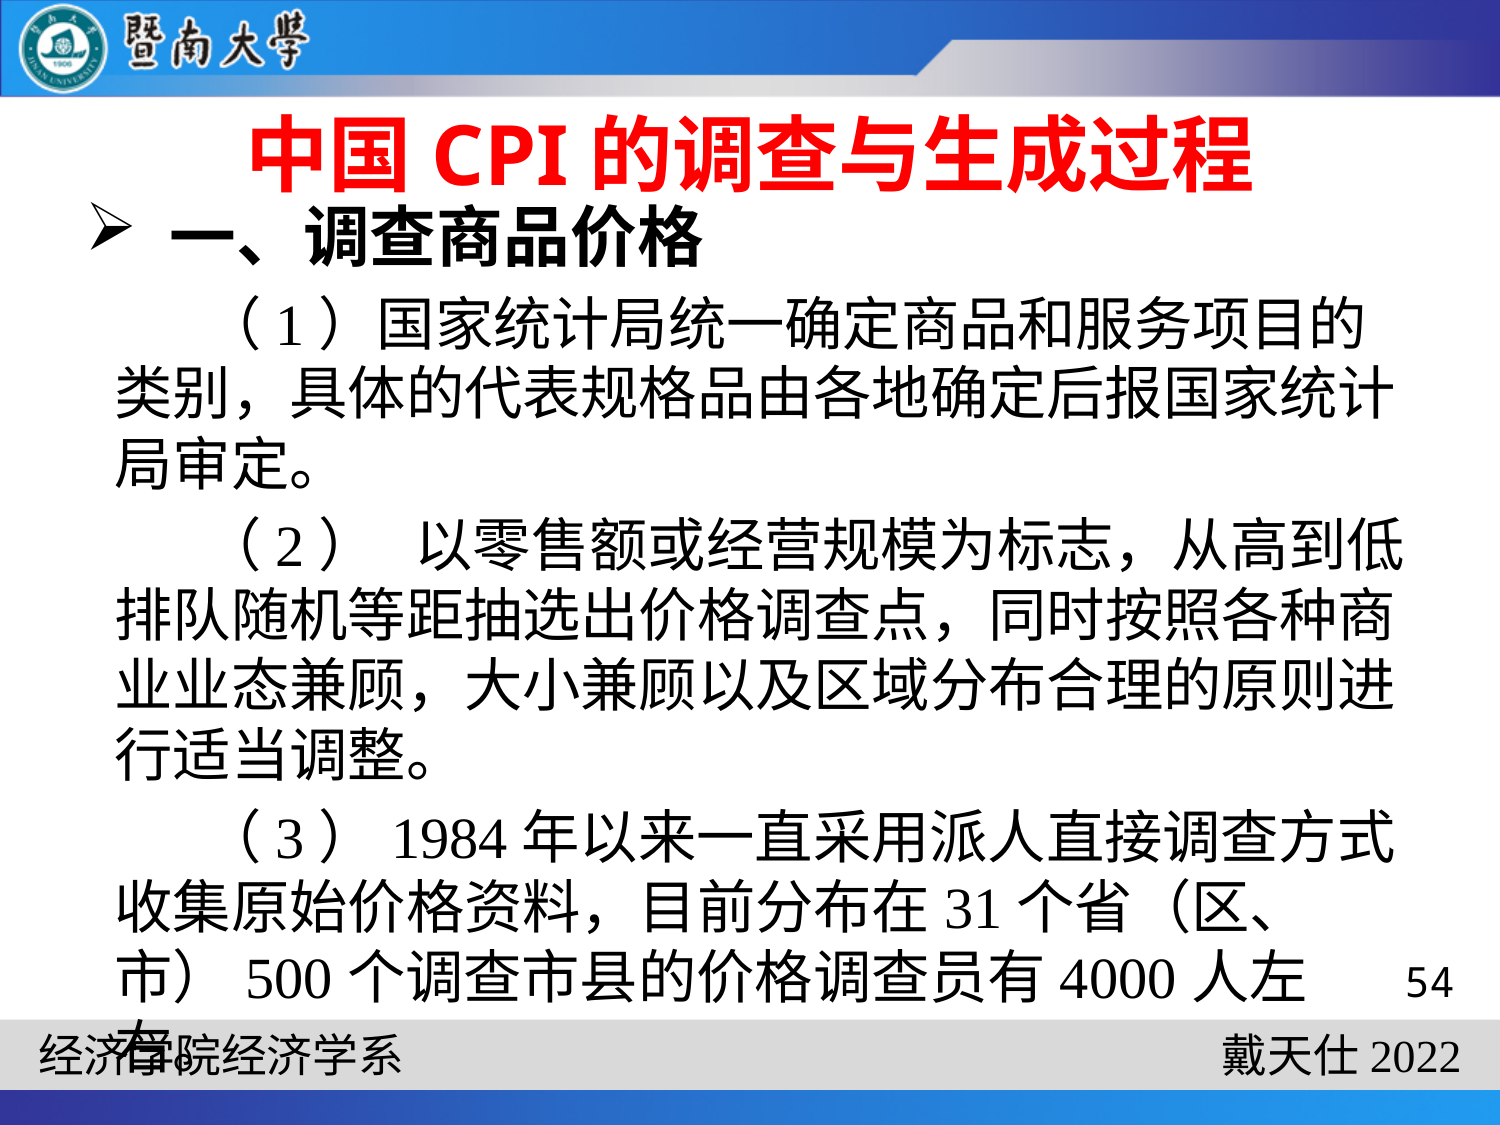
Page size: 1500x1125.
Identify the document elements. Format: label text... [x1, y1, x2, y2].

picture [0, 0, 1500, 1019]
title 中国CPI的调查与生成过程 [74, 93, 1426, 212]
slide_number 54 [1359, 949, 1500, 1020]
picture [0, 1090, 1500, 1125]
list 一、调查商品价格 （1）国家统计局统一确定商品和服务项目的类别，具体的代表规格品由各地确定后报国家统计局审定。 （2） 以零售额或经营规模为标志，从高到低排队随机等距抽选出价格调查点，同时按照各种商业业态兼顾，大小兼顾以及区域分布合理的原则进行适当调整。 （3）1984年以来一直采用派人直接调查方式收集原始价格资料，目前分布在31个省（区、市）500个调查市县的价格调查员有4000人左右。 [70, 187, 1421, 989]
